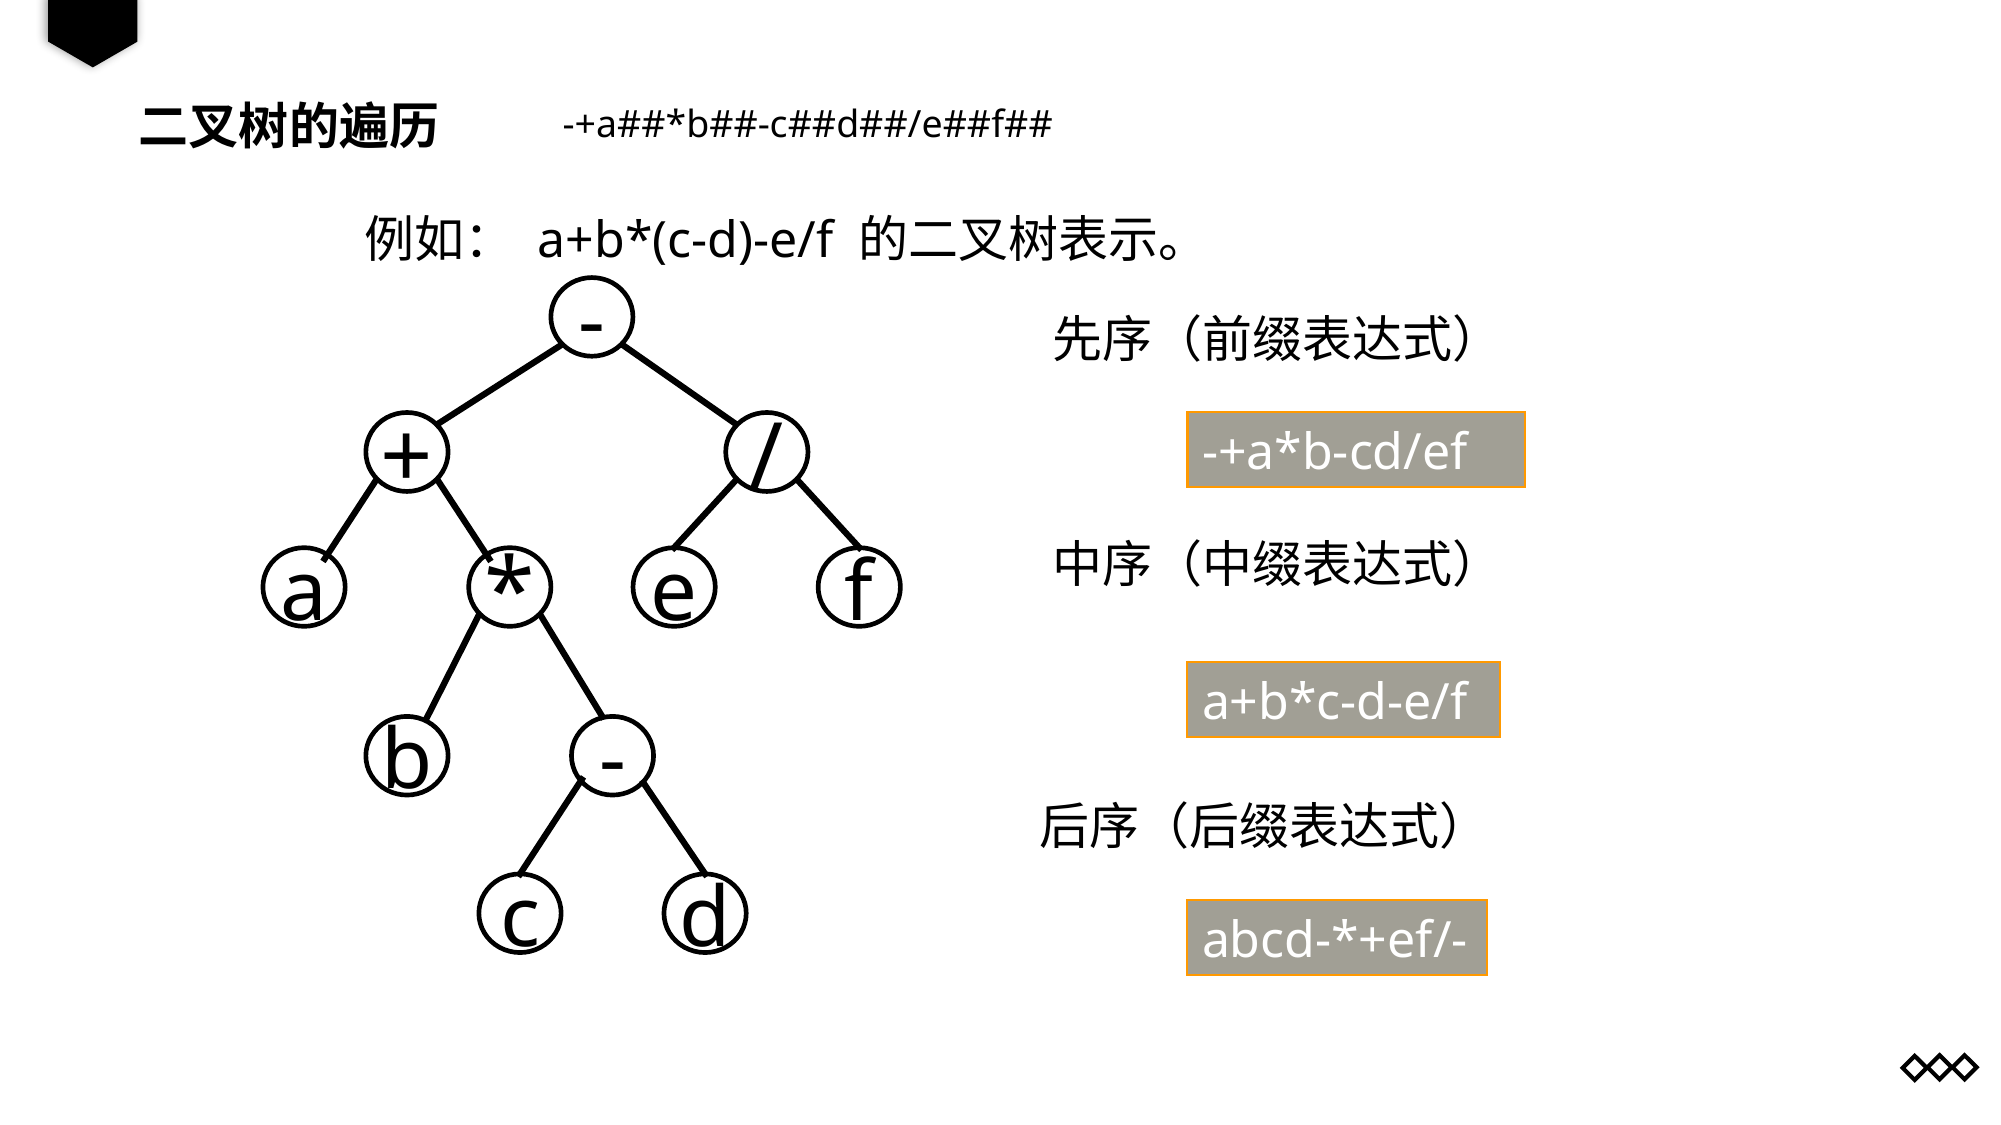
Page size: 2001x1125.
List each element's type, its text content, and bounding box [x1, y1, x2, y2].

text_box a+b*c-d-e/f [1187, 662, 1500, 738]
text_box - [550, 277, 633, 357]
text_box f [818, 547, 901, 627]
text_box - [571, 716, 654, 796]
text_box b [365, 716, 449, 796]
text_box -+a##*b##-c##d##/e##f## [547, 92, 1068, 153]
text_box 例如： a+b*(c-d)-e/f 的二叉树表示。 [349, 199, 1625, 275]
text_box abcd-*+ef/- [1187, 899, 1488, 975]
text_box e [633, 547, 716, 627]
text_box a [262, 547, 346, 627]
text_box d [663, 873, 747, 953]
text_box / [725, 412, 808, 492]
text_box * [468, 547, 551, 627]
title 二叉树的遍历 [123, 93, 1877, 162]
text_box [1902, 1055, 1977, 1080]
text_box c [478, 873, 562, 953]
text_box 先序（前缀表达式） [1037, 299, 1650, 375]
text_box [47, 0, 139, 69]
text_box 后序（后缀表达式） [1024, 787, 1550, 863]
text_box 中序（中缀表达式） [1037, 524, 1650, 600]
text_box -+a*b-cd/ef [1187, 412, 1525, 488]
text_box + [365, 412, 449, 492]
